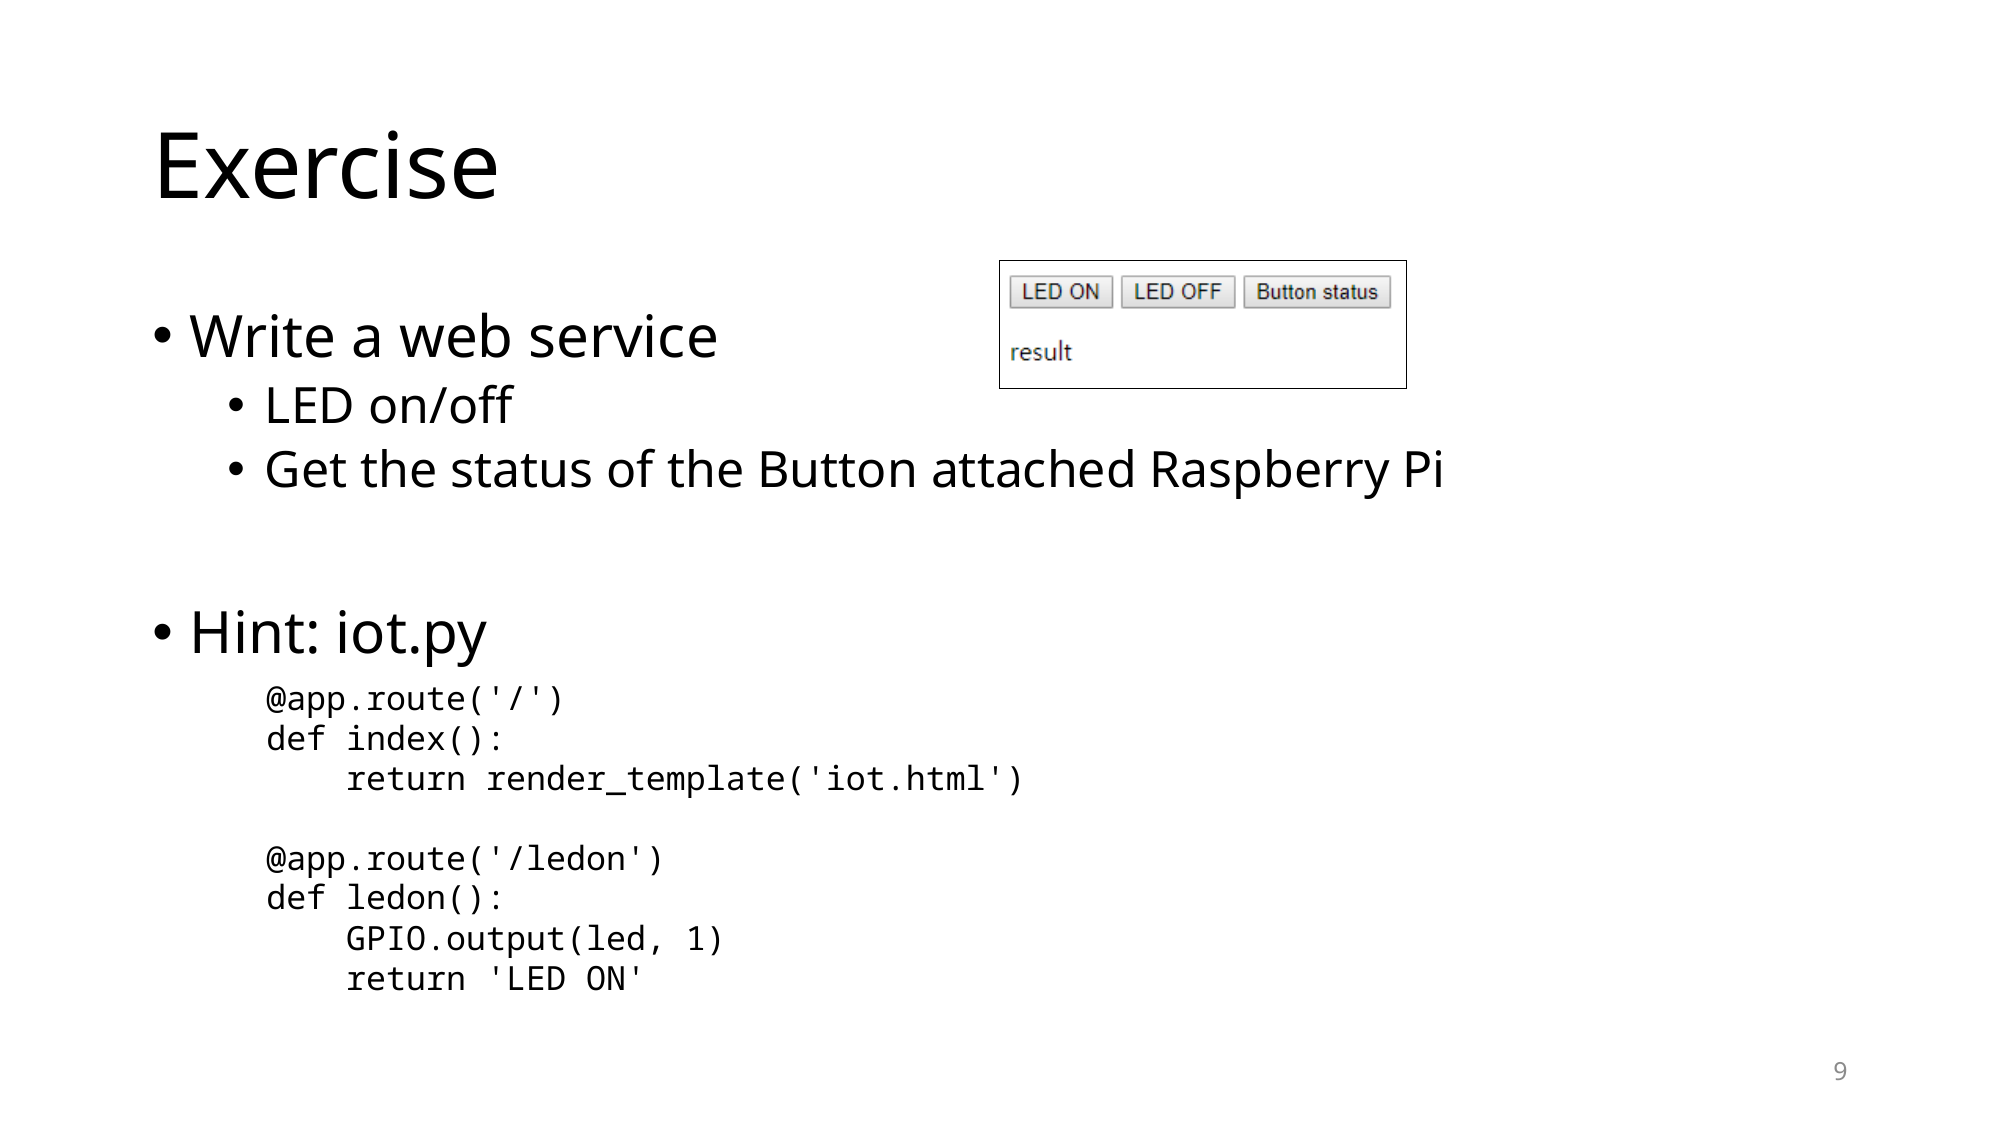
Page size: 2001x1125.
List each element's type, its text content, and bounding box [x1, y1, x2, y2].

slide_number 9 [1412, 1042, 1863, 1103]
picture [999, 260, 1407, 389]
title Exercise [137, 59, 1863, 278]
text_box @app.route('/') def index(): return render_template('iot.html') @app.route('/ledon') def ledon(): GPIO.output(led, 1) return 'LED ON' [251, 669, 1252, 1004]
list Write a web service LED on/off Get the status of the Button attached Raspberry Pi Hint: iot.py [137, 299, 1863, 1014]
